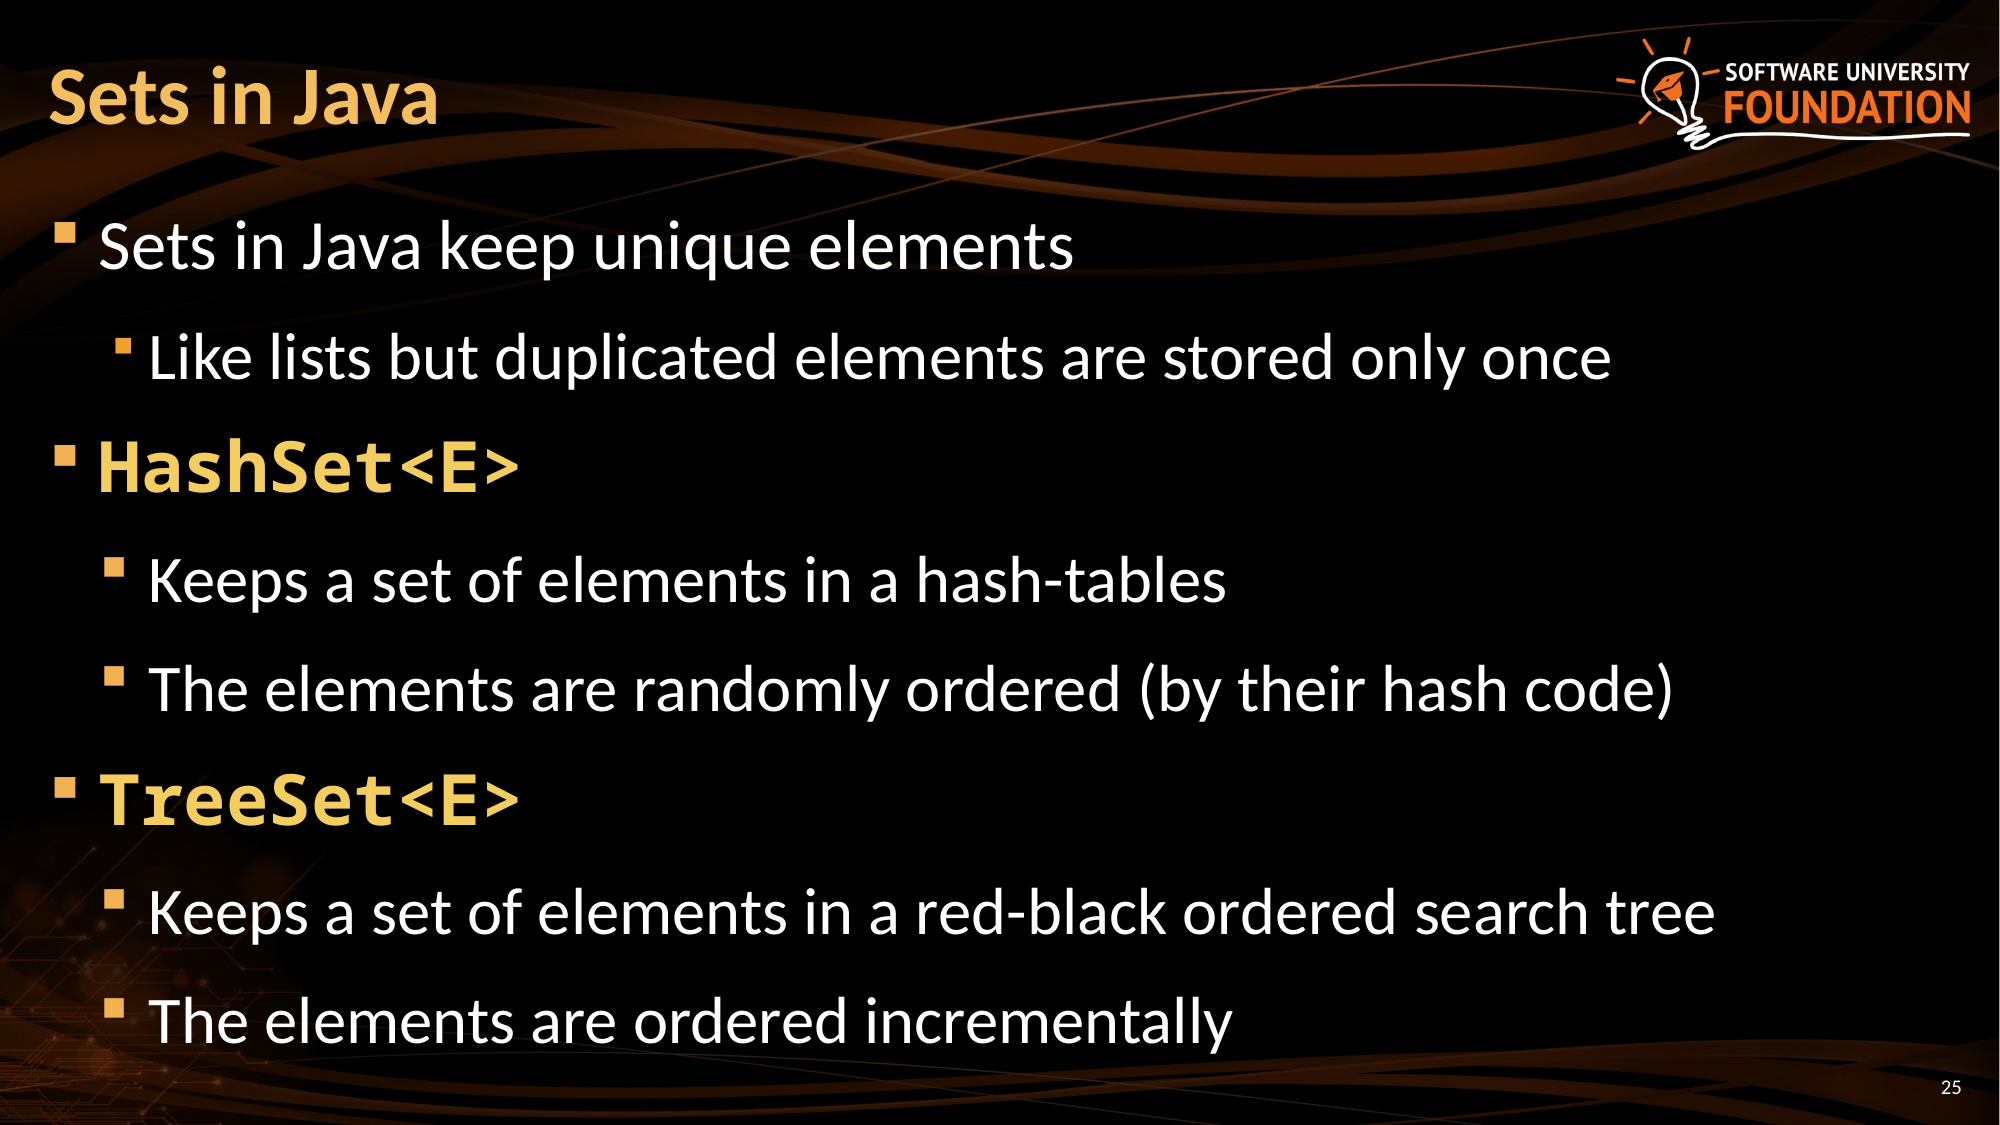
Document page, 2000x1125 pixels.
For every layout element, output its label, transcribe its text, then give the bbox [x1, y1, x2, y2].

list Sets in Java keep unique elements Like lists but duplicated elements are stored only once HashSet<E> Keeps a set of elements in a hash-tables The elements are randomly ordered (by their hash code) TreeSet<E> Keeps a set of elements in a red-black ordered search tree The elements are ordered incrementally [31, 188, 1968, 1103]
title Sets in Java [30, 6, 1602, 189]
picture [0, 0, 2000, 1125]
